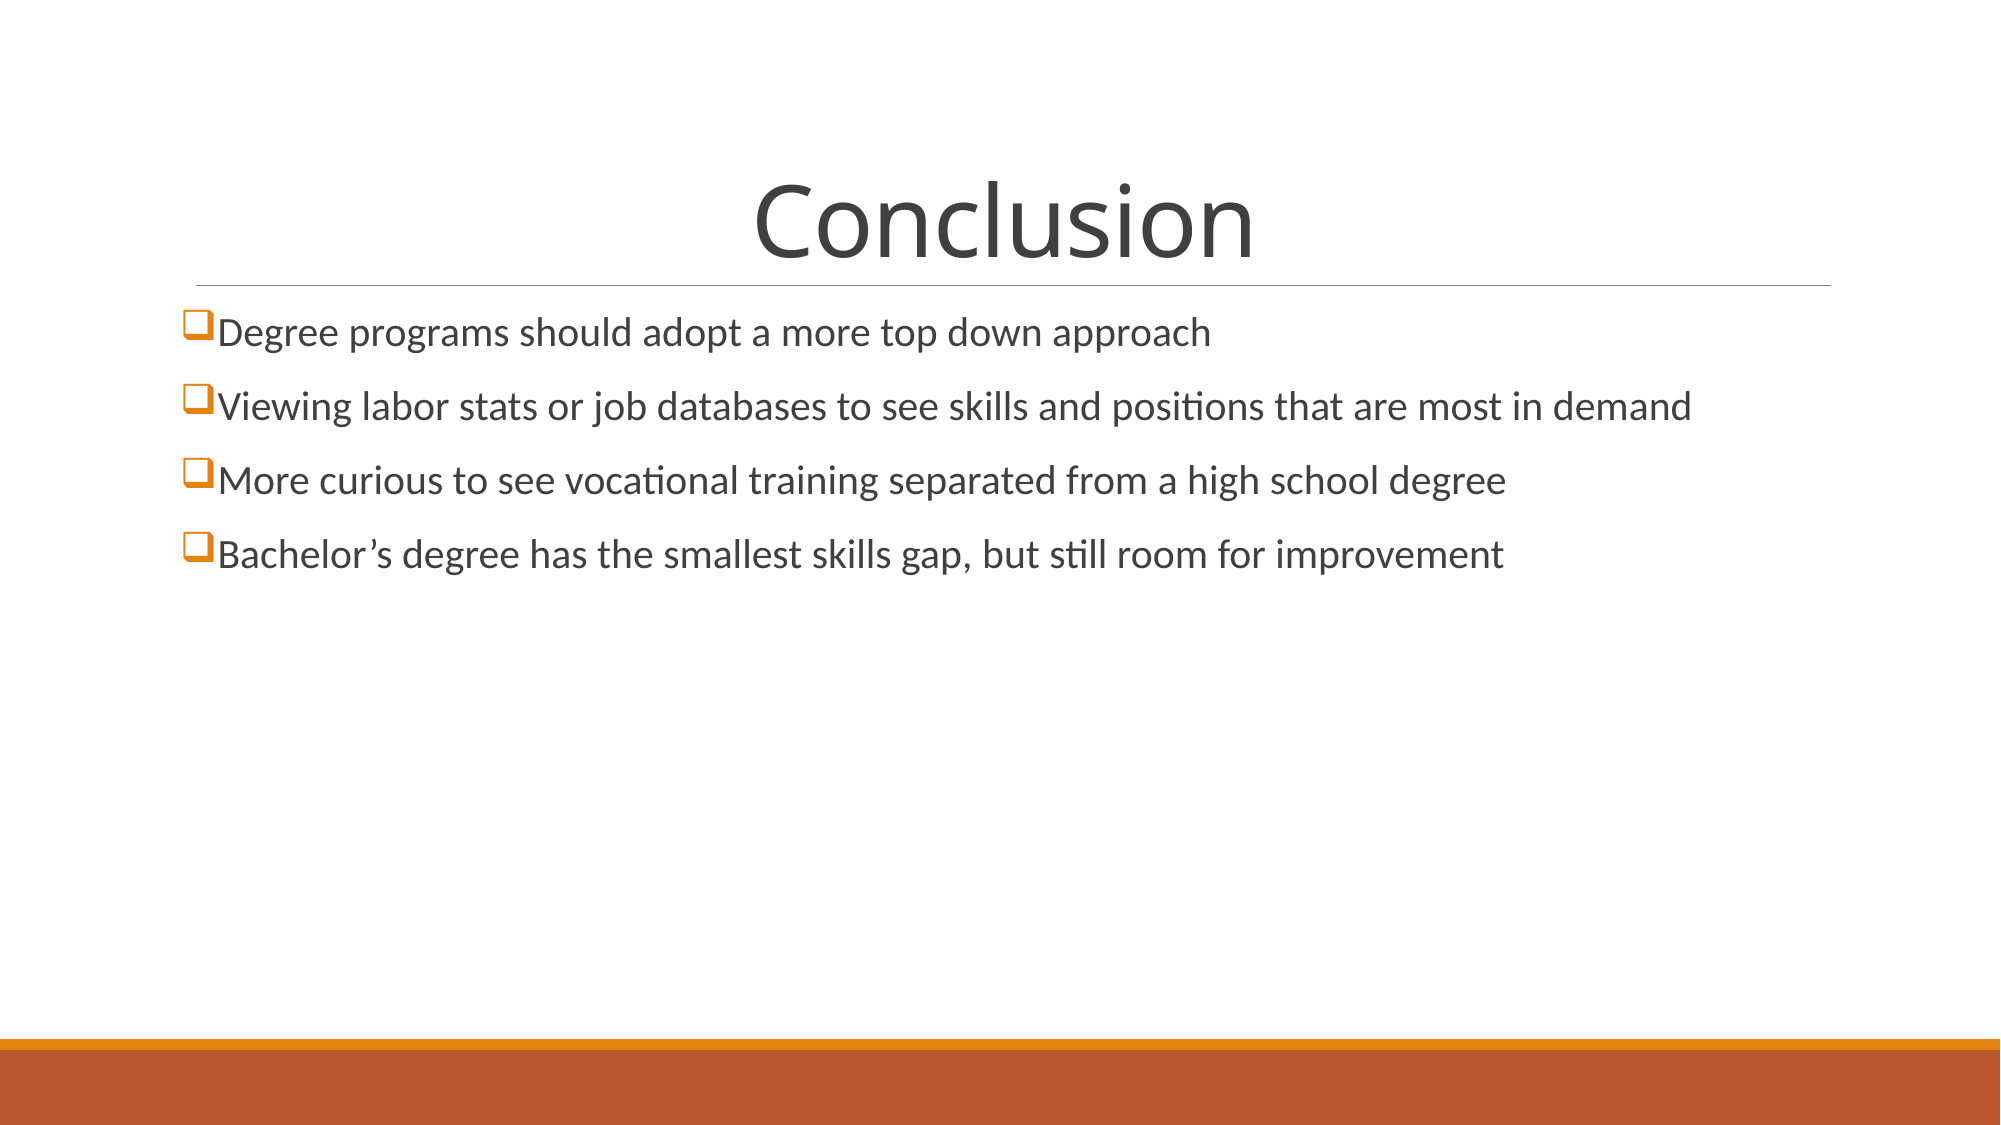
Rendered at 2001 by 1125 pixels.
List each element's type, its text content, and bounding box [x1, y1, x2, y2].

list Degree programs should adopt a more top down approach Viewing labor stats or job databases to see skills and positions that are most in demand More curious to see vocational training separated from a high school degree Bachelor’s degree has the smallest skills gap, but still room for improvement [180, 302, 1830, 963]
title Conclusion [180, 47, 1830, 285]
